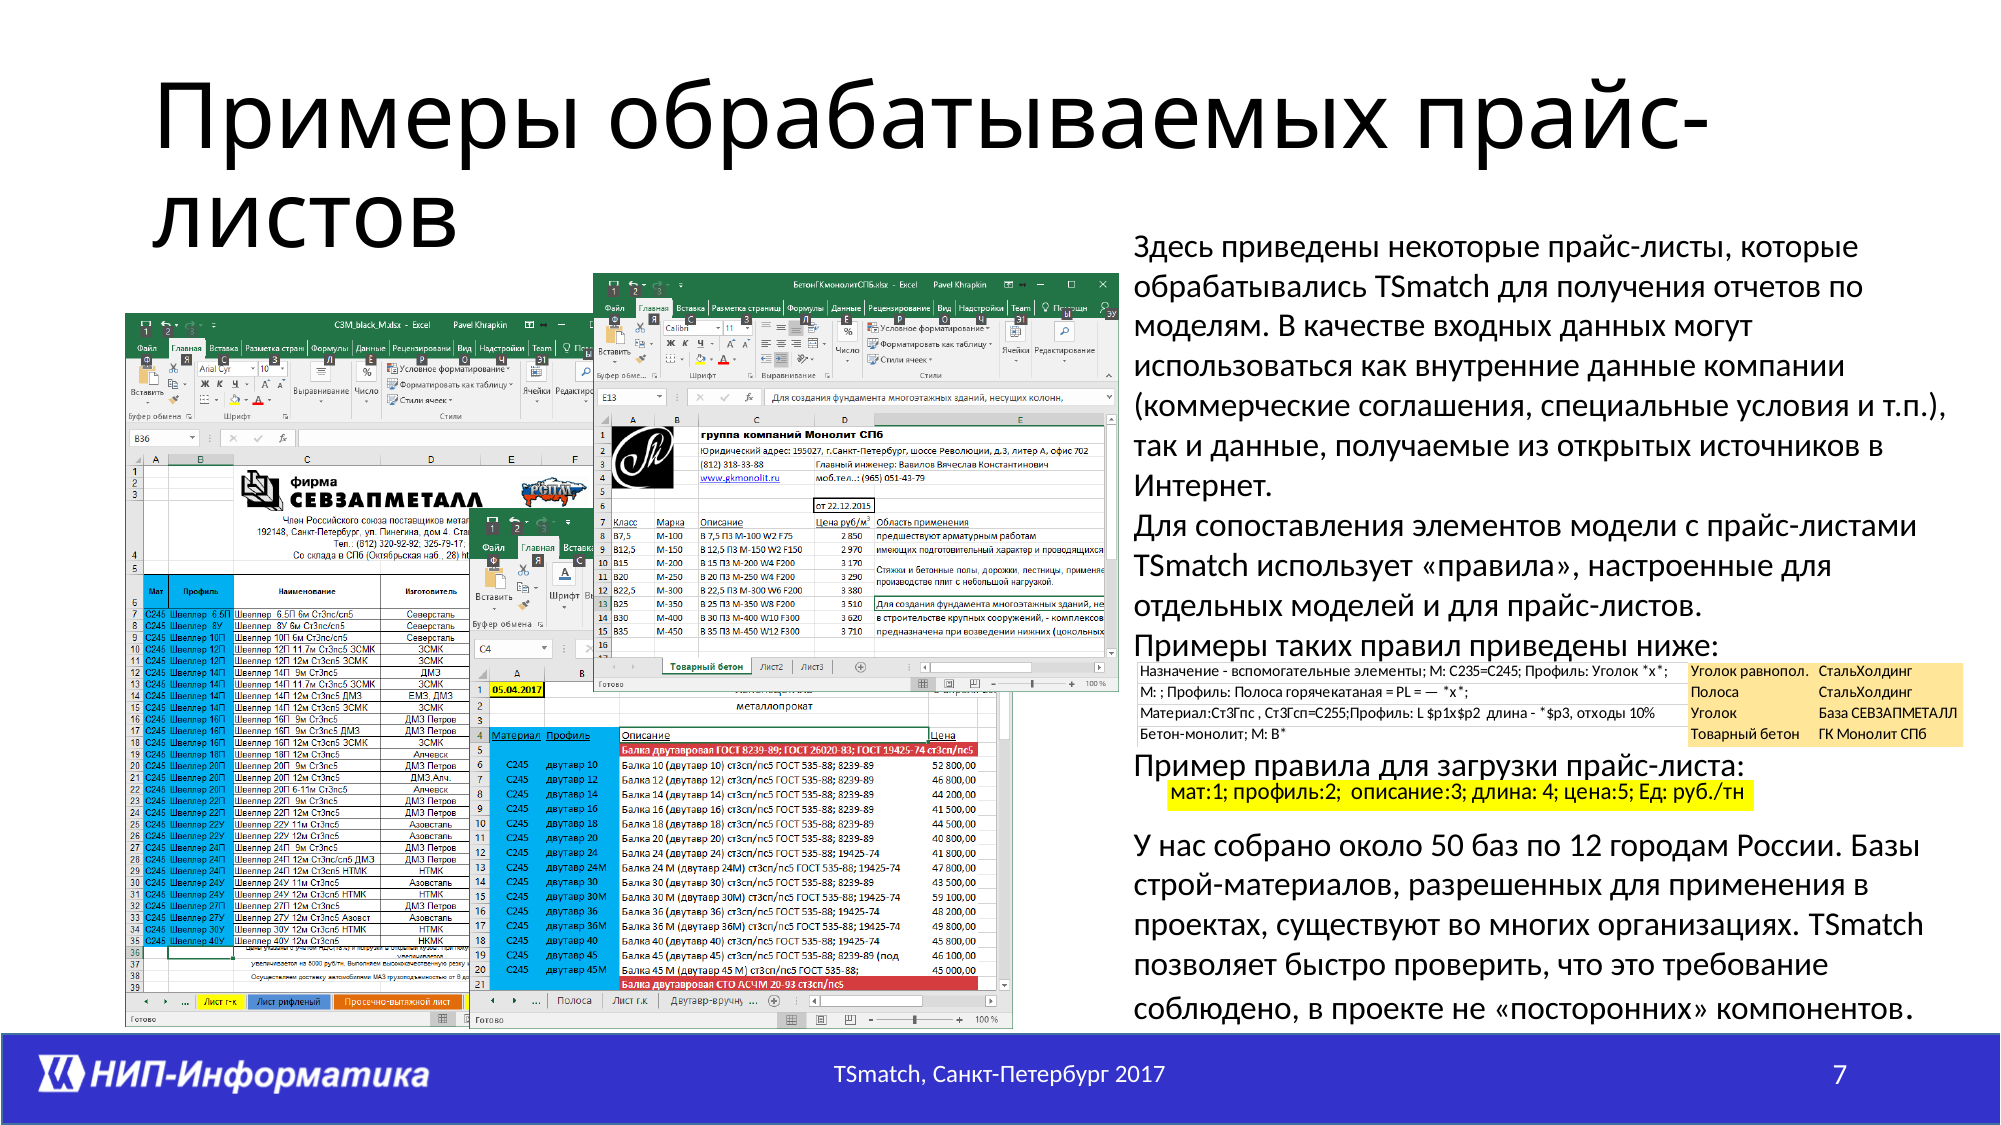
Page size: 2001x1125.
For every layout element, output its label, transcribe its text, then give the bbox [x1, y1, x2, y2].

title Примеры обрабатываемых прайс-листов [137, 59, 1863, 278]
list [125, 313, 593, 1027]
picture [1, 1033, 2000, 1125]
picture [469, 273, 1119, 1029]
text_box Здесь приведены некоторые прайс-листы, которые обрабатывались TSmatch для получения отчетов по моделям. В качестве входных данных могут использоваться как внутренние данные компании (коммерческие соглашения, специальные условия и т.п.), так и данные, получаемые из открытых источников в Интернет. Для сопоставления элементов модели с прайс-листами TSmatch использует «правила», настроенные для отдельных моделей и для прайс-листов. Примеры таких правил приведены ниже: Пример правила для загрузки прайс-листа: У нас собрано около 50 баз по 12 городам России. Базы строй-материалов, разрешенных для применения в проектах, существуют во многих организациях. TSmatch позволяет быстро проверить, что это требование соблюдено, в проекте не «посторонних» компонентов. [1118, 216, 1972, 1033]
picture [1165, 778, 1756, 813]
picture [1136, 661, 1965, 748]
